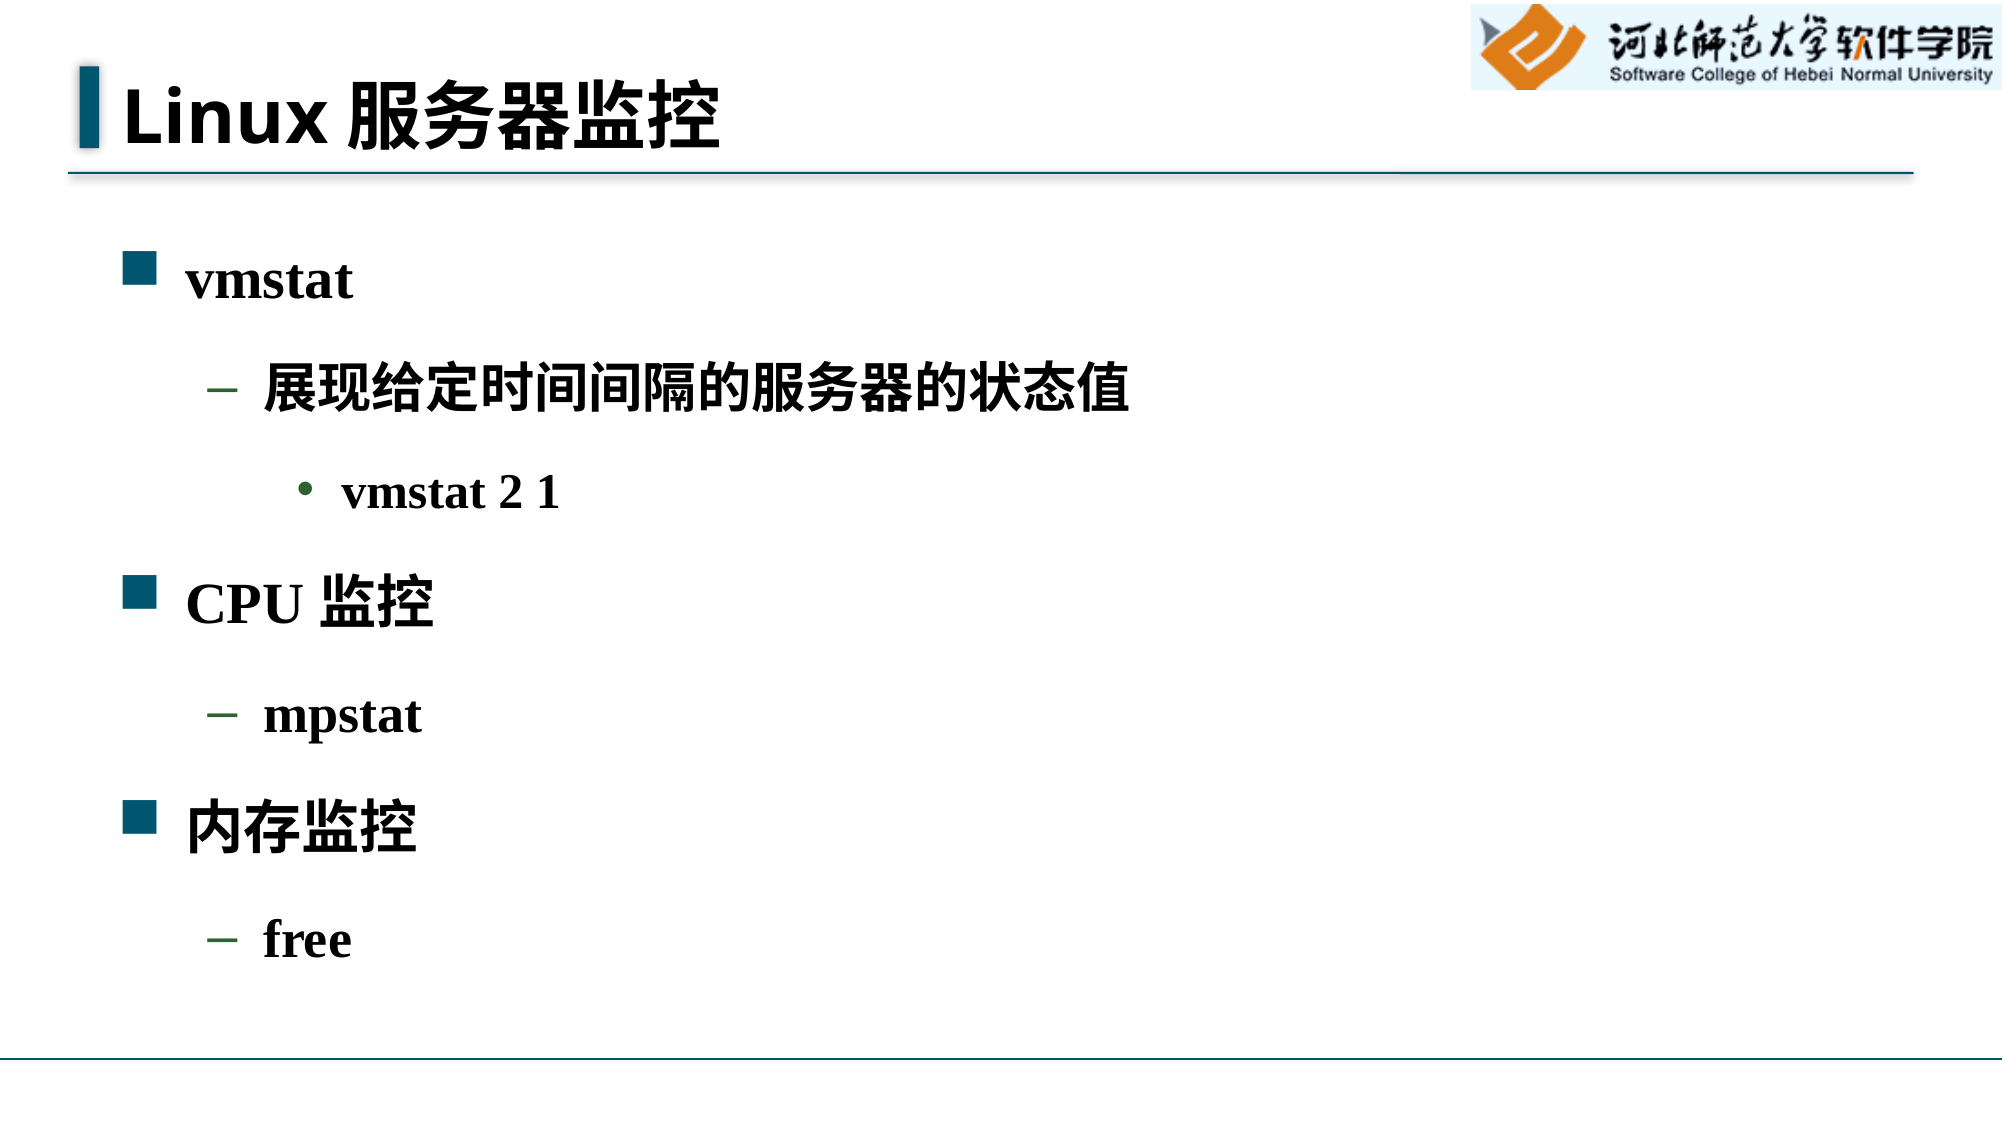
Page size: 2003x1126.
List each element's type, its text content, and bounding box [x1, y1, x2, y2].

title Linux服务器监控 [103, 66, 1462, 162]
list vmstat 展现给定时间间隔的服务器的状态值 vmstat 2 1 CPU监控 mpstat 内存监控 free [99, 196, 1903, 1024]
picture [1471, 4, 2002, 90]
